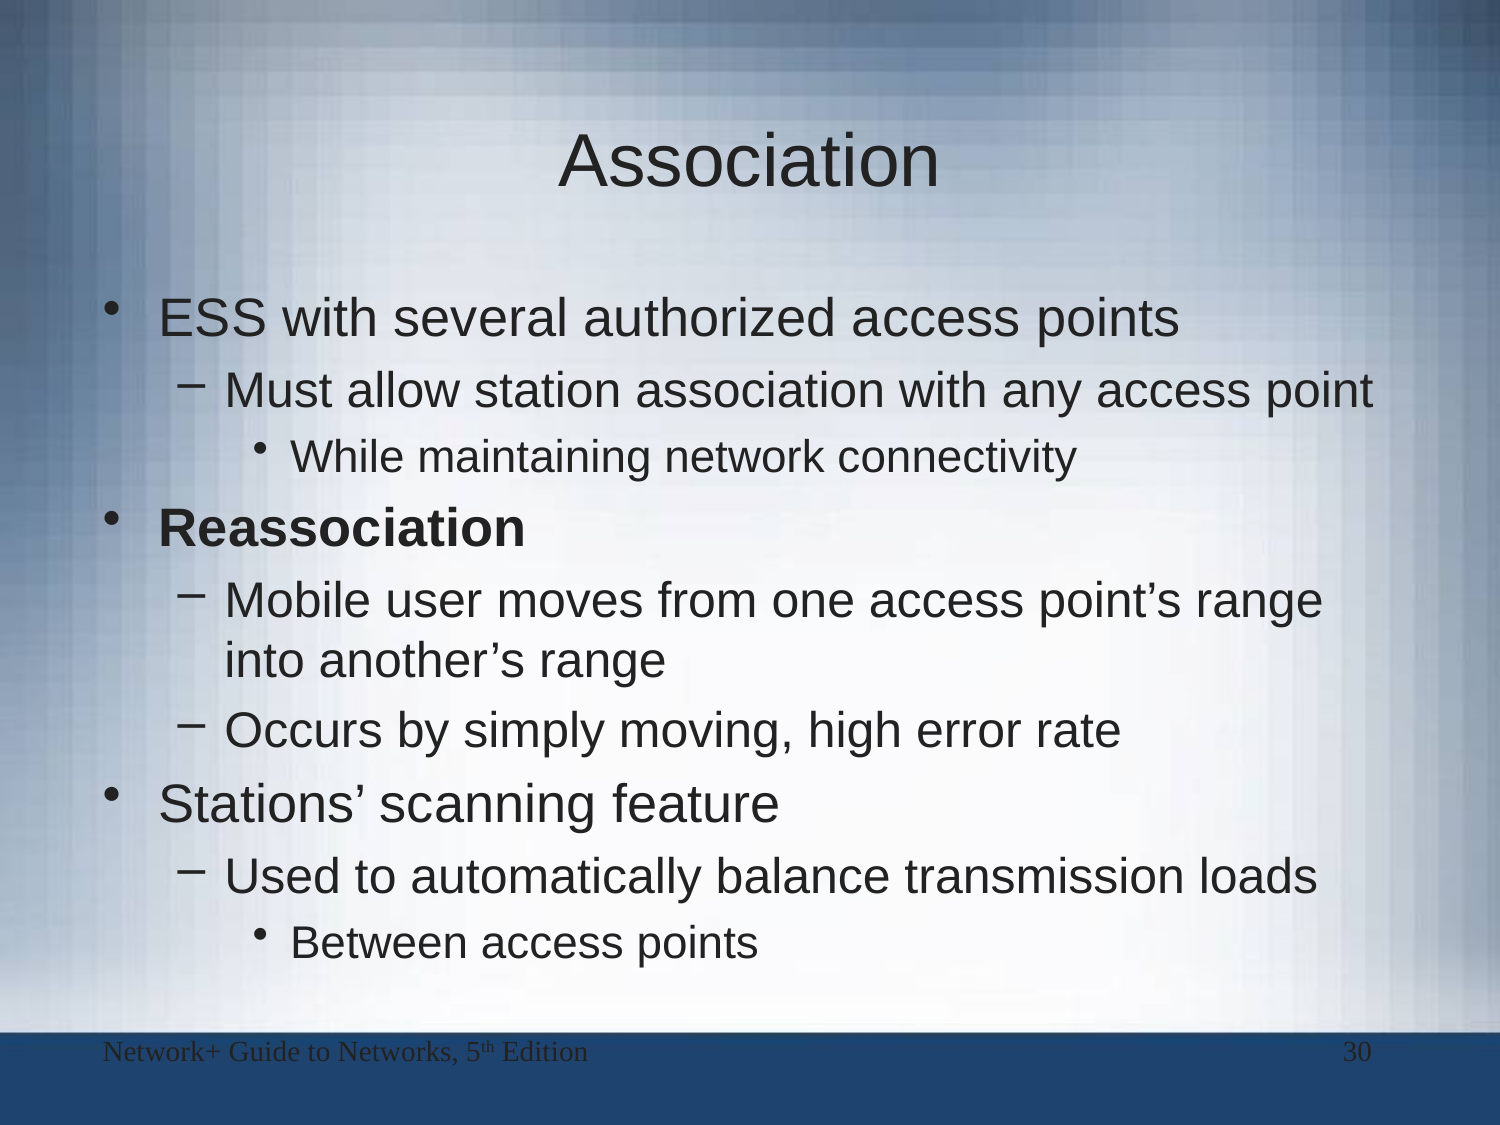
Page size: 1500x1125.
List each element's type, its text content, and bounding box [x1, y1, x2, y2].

footer Network+ Guide to Networks, 5th Edition [87, 1025, 988, 1100]
slide_number 30 [1074, 1025, 1388, 1100]
title Association [87, 62, 1413, 250]
picture [0, 0, 1500, 1125]
list ESS with several authorized access points Must allow station association with any access point While maintaining network connectivity Reassociation Mobile user moves from one access point’s range into another’s range Occurs by simply moving, high error rate Stations’ scanning feature Used to automatically balance transmission loads Between access points [87, 275, 1413, 1025]
